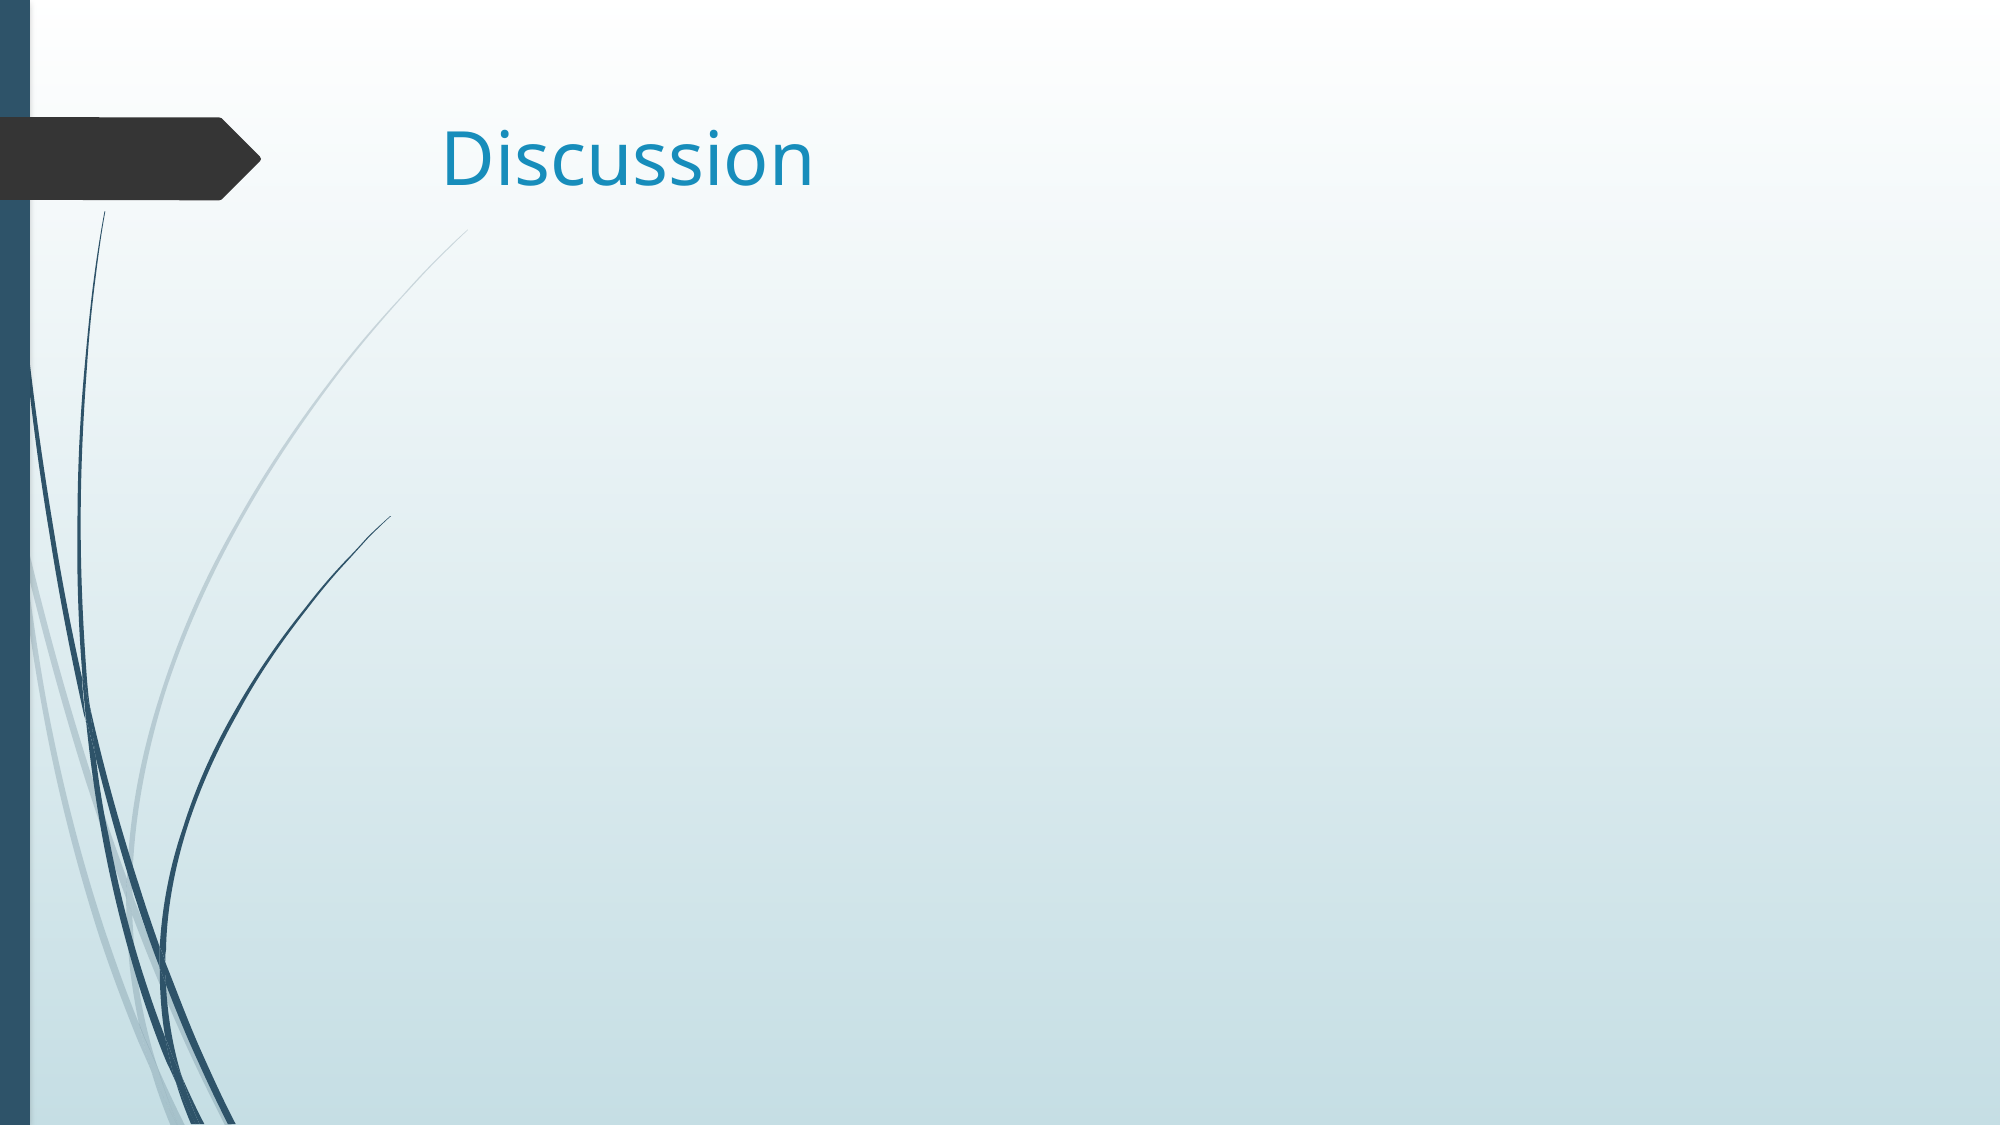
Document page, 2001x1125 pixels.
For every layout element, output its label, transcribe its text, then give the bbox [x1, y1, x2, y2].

title Discussion [425, 102, 1888, 313]
